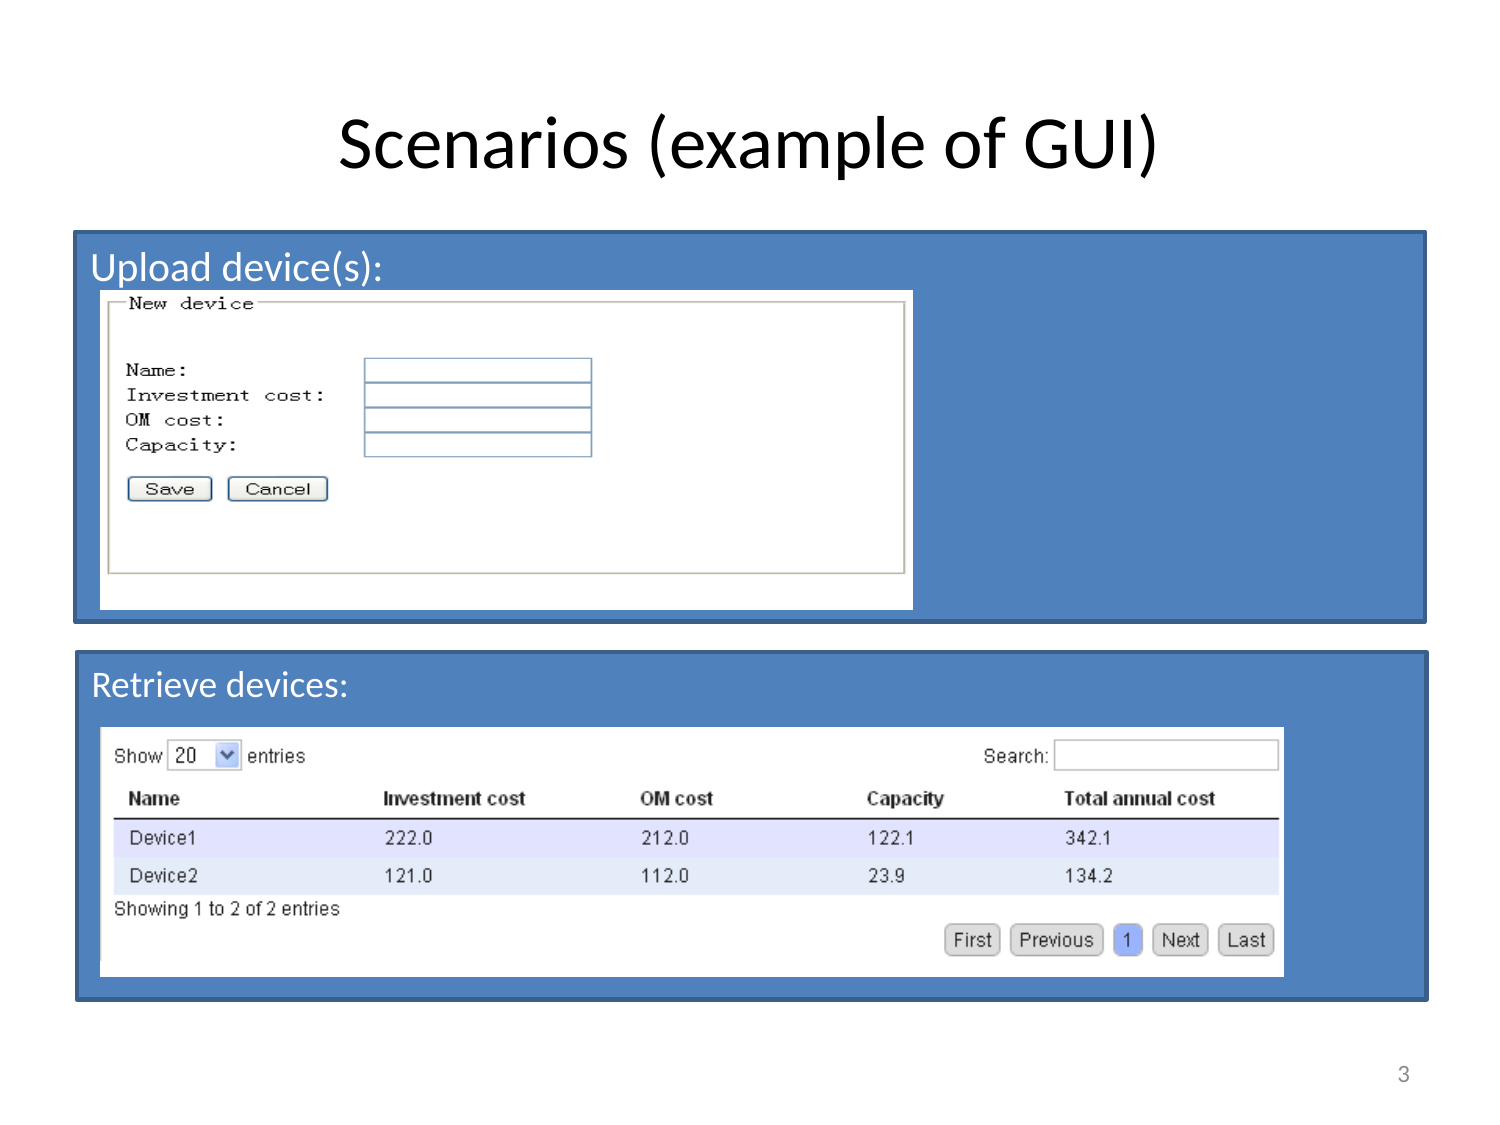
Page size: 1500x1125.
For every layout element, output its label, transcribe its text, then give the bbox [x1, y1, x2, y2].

text_box Retrieve devices: [75, 650, 1429, 1002]
picture [100, 290, 913, 610]
slide_number 3 [1074, 1042, 1425, 1103]
picture [100, 727, 1284, 977]
title Scenarios (example of GUI) [75, 45, 1425, 230]
list Upload device(s): [73, 230, 1427, 624]
